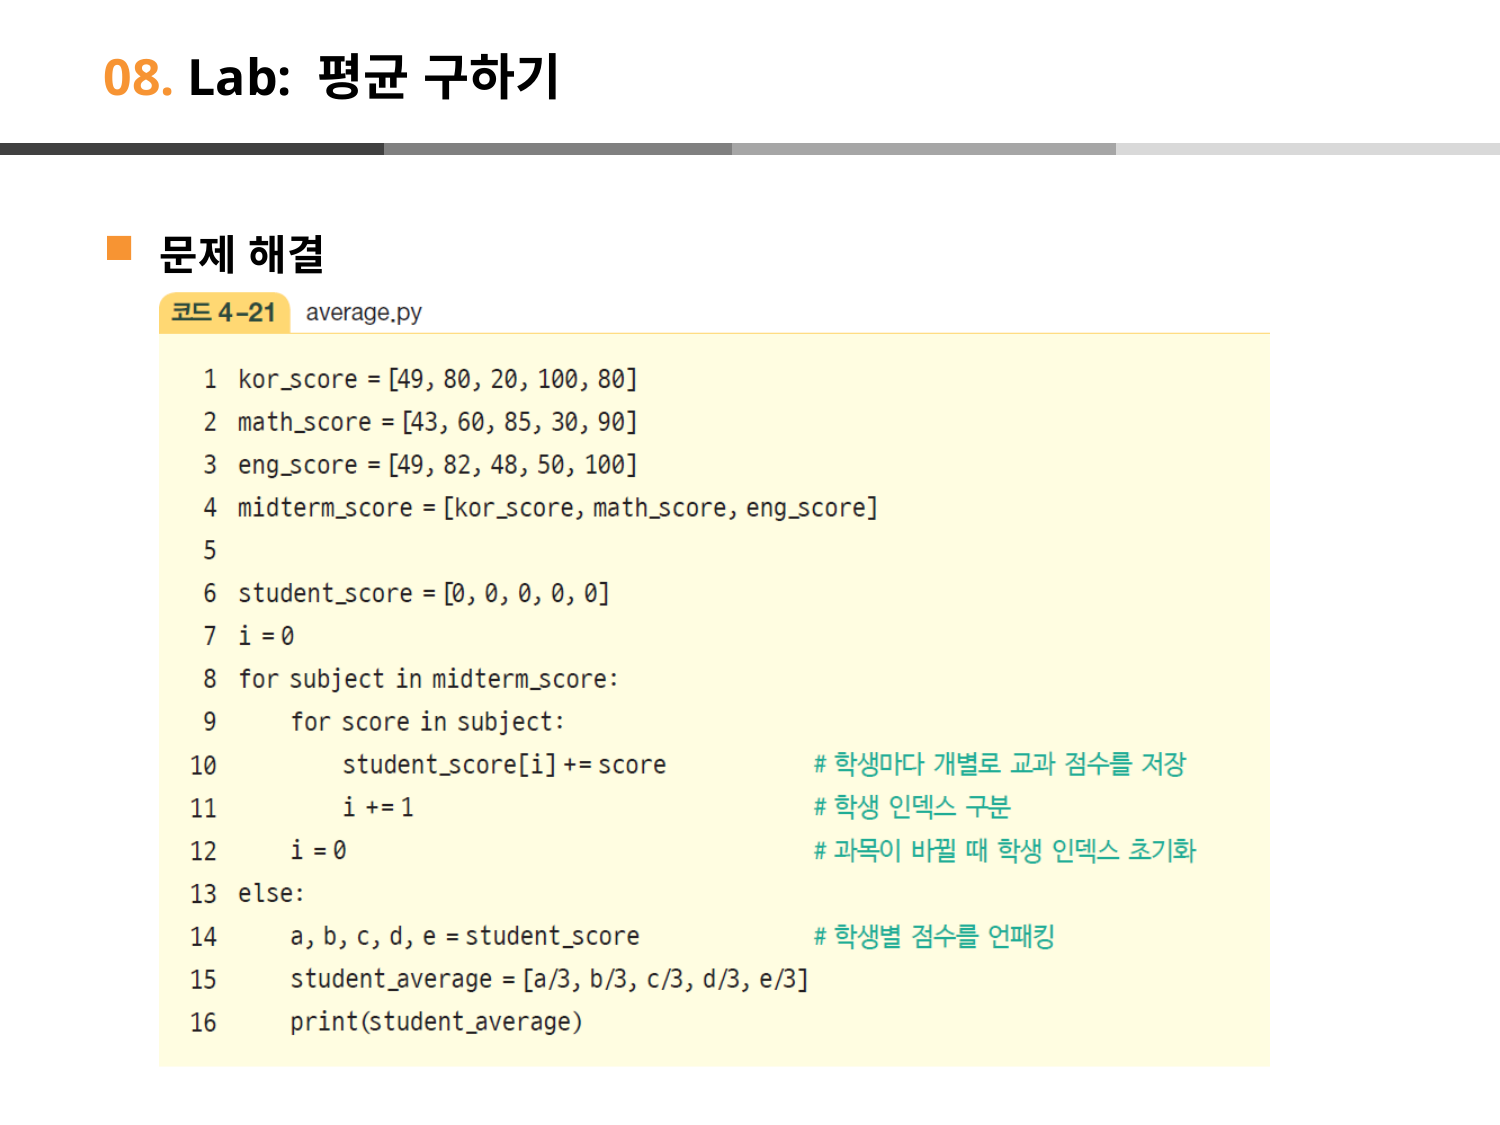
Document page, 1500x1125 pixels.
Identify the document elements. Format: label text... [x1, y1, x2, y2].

title 08. Lab: 평균 구하기 [88, 30, 1211, 121]
picture [159, 290, 1270, 1070]
list 문제 해결 [88, 196, 1436, 386]
